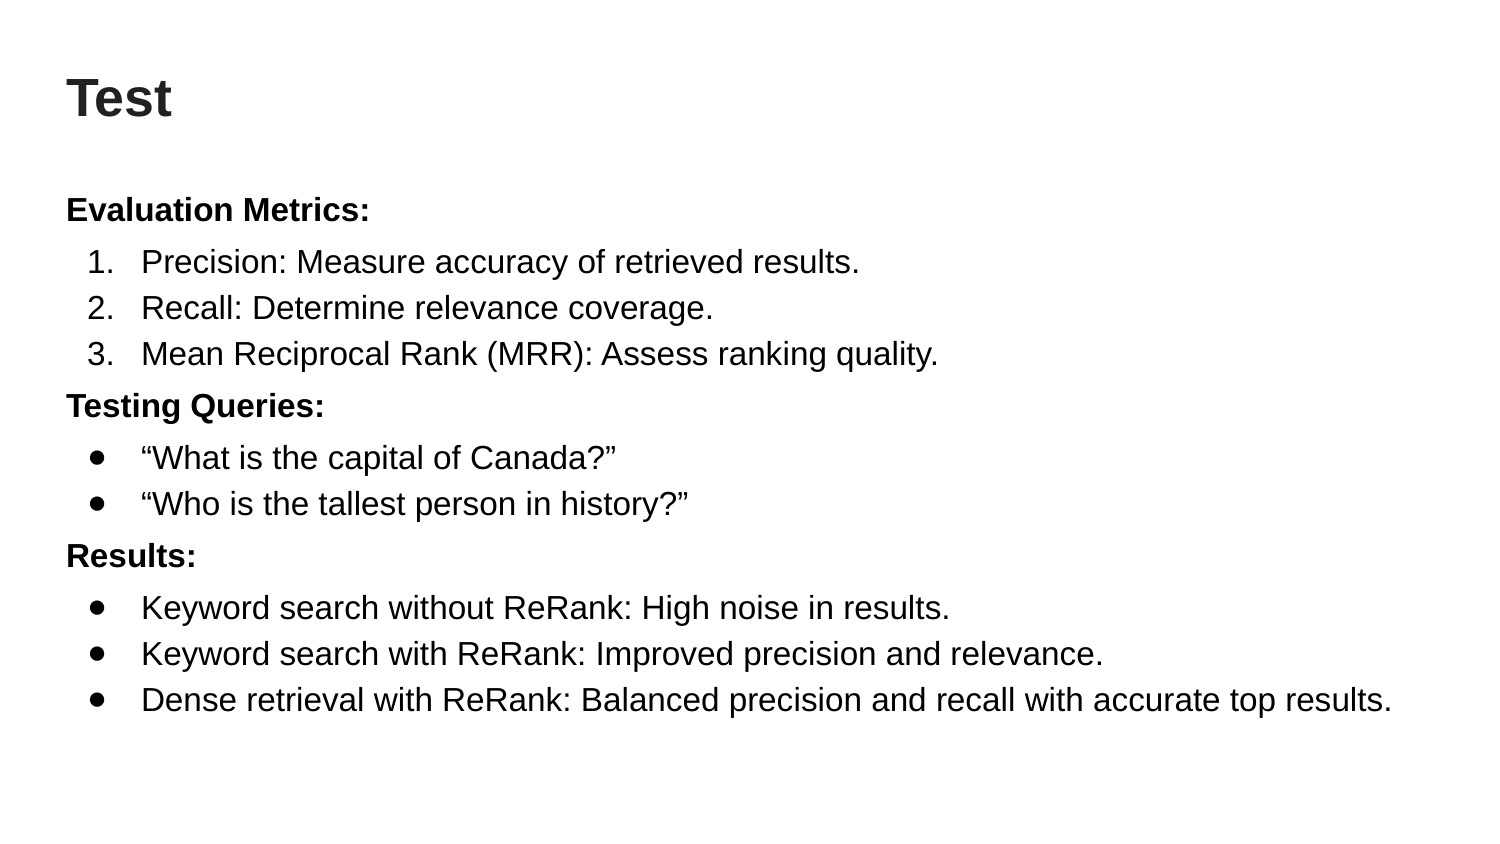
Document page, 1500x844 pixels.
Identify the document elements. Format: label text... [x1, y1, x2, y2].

title Test [51, 48, 1449, 143]
list Evaluation Metrics: Precision: Measure accuracy of retrieved results. Recall: Determine relevance coverage. Mean Reciprocal Rank (MRR): Assess ranking quality. Testing Queries: “What is the capital of Canada?” “Who is the tallest person in history?” Results: Keyword search without ReRank: High noise in results. Keyword search with ReRank: Improved precision and relevance. Dense retrieval with ReRank: Balanced precision and recall with accurate top results. [51, 166, 1449, 801]
